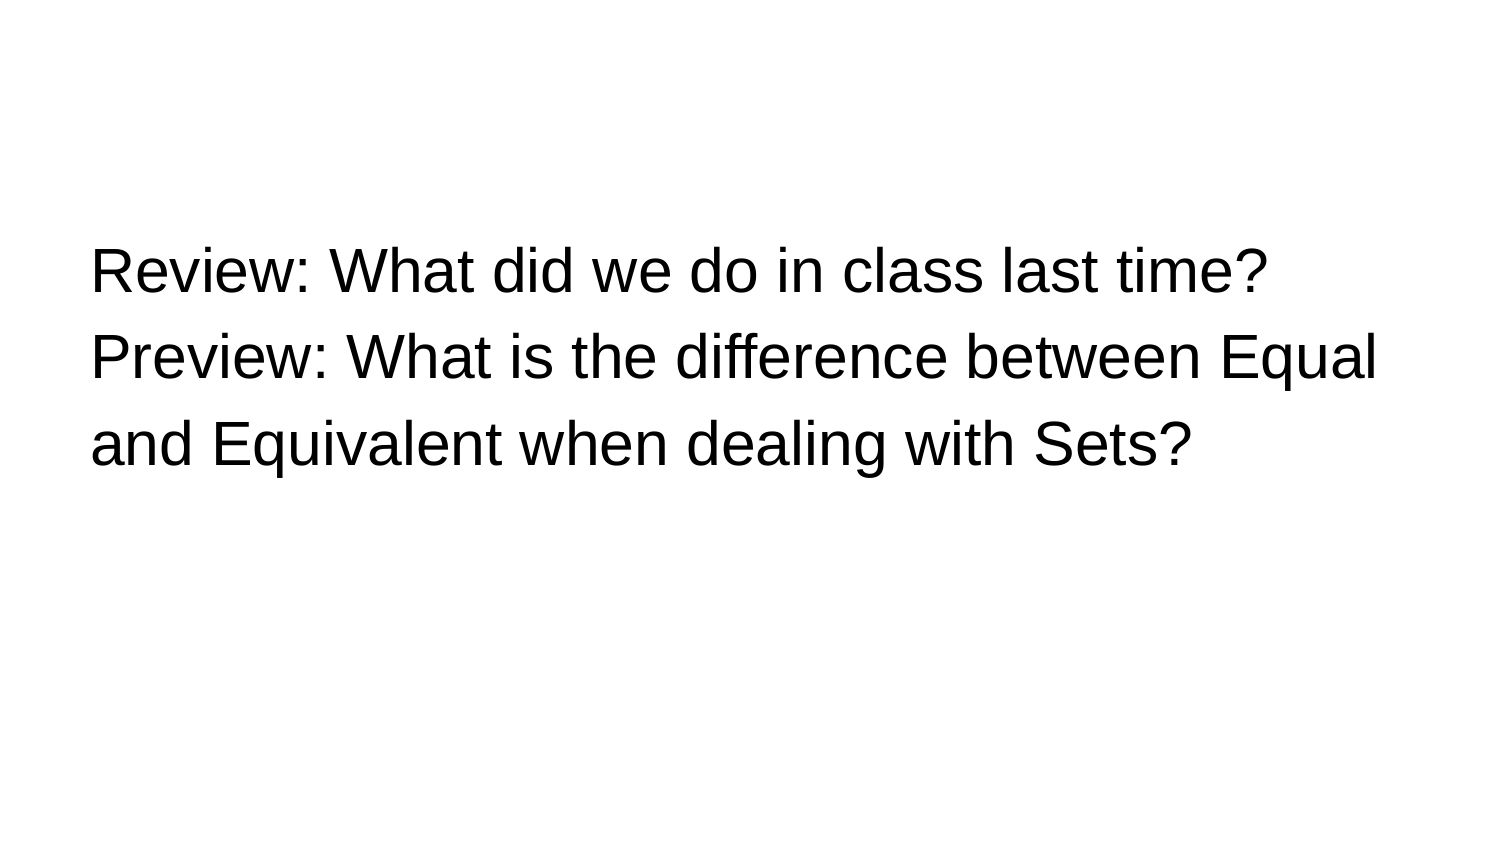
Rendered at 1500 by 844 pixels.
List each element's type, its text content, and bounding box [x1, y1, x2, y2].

list Review: What did we do in class last time? Preview: What is the difference between Equal and Equivalent when dealing with Sets? [75, 211, 1425, 755]
